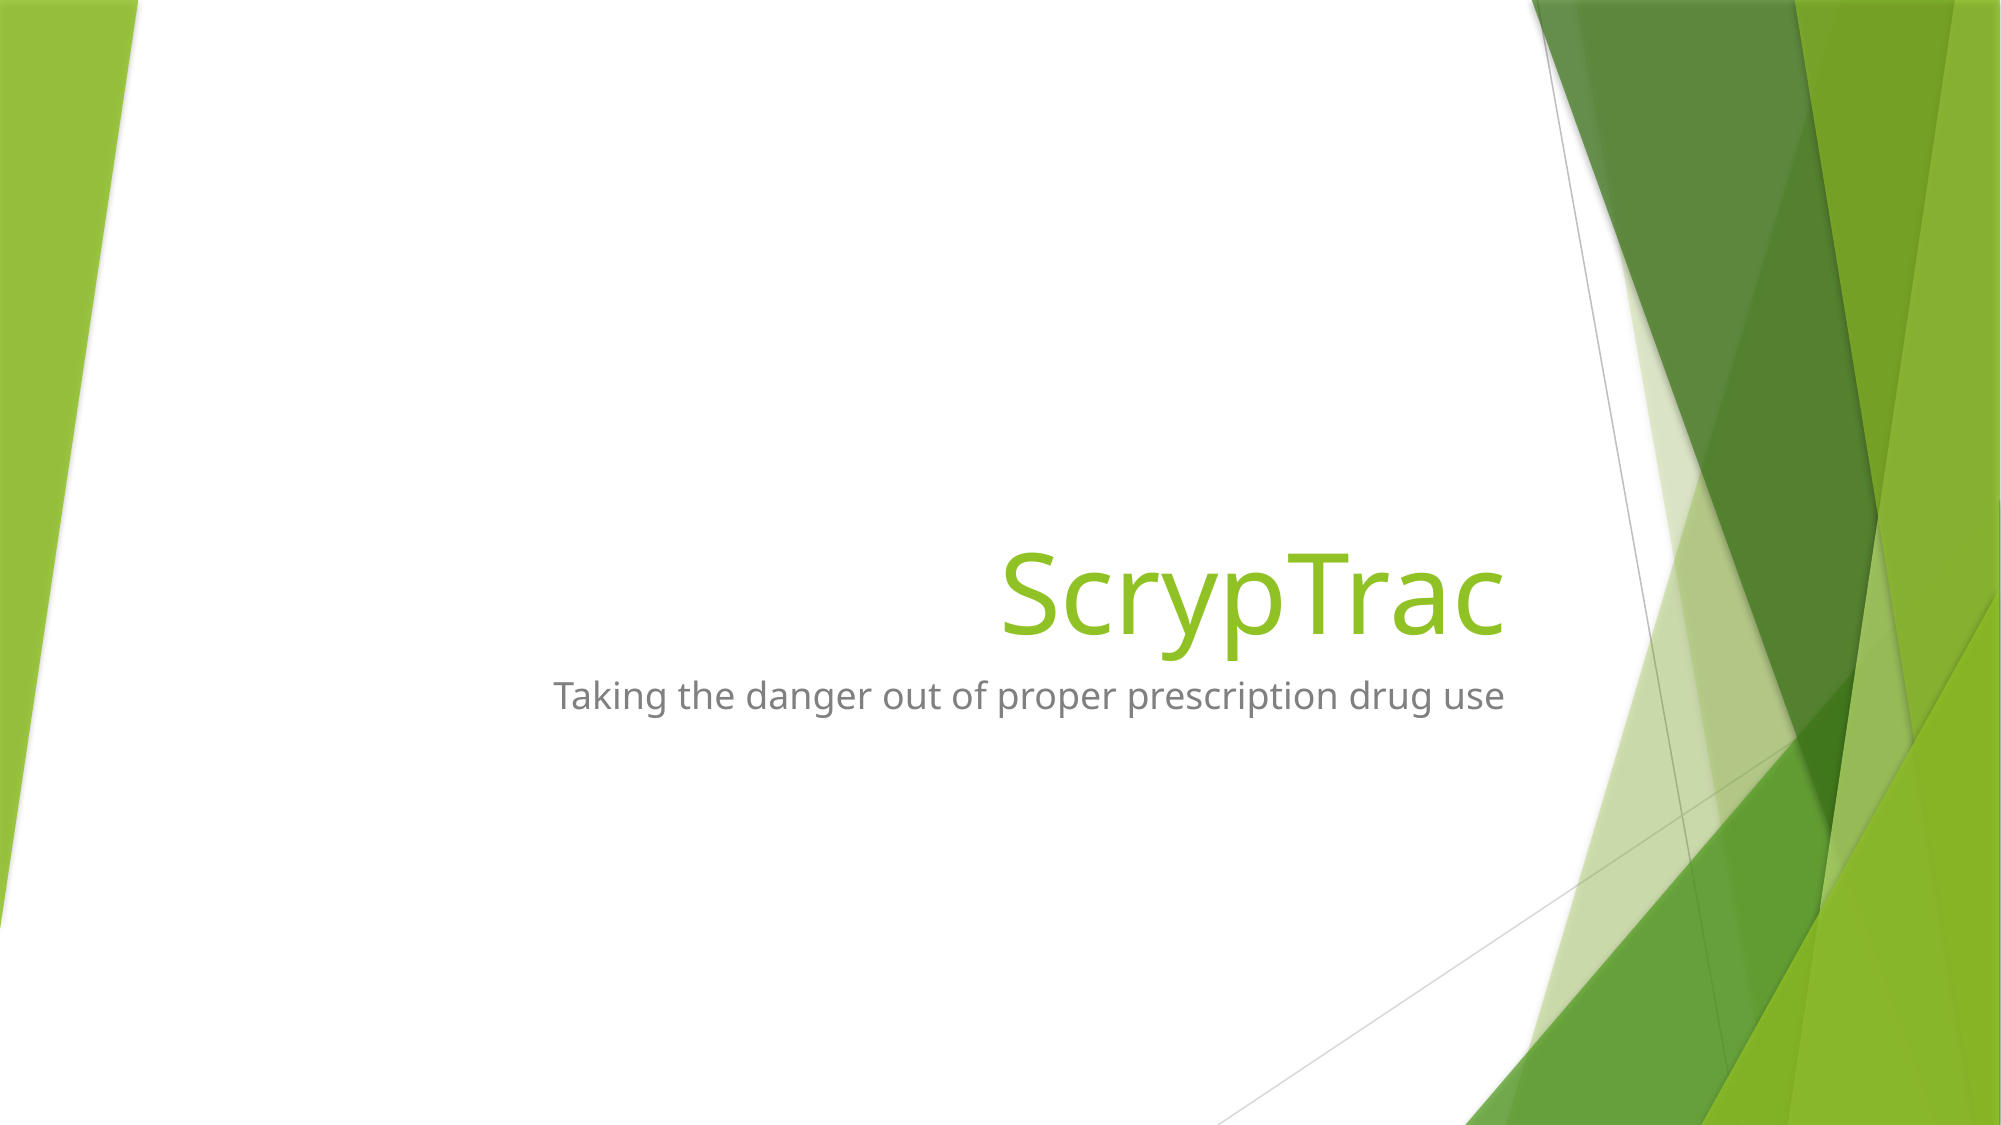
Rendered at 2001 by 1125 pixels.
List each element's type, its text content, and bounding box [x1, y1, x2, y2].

subtitle Taking the danger out of proper prescription drug use [247, 664, 1522, 845]
title ScrypTrac [247, 394, 1522, 664]
